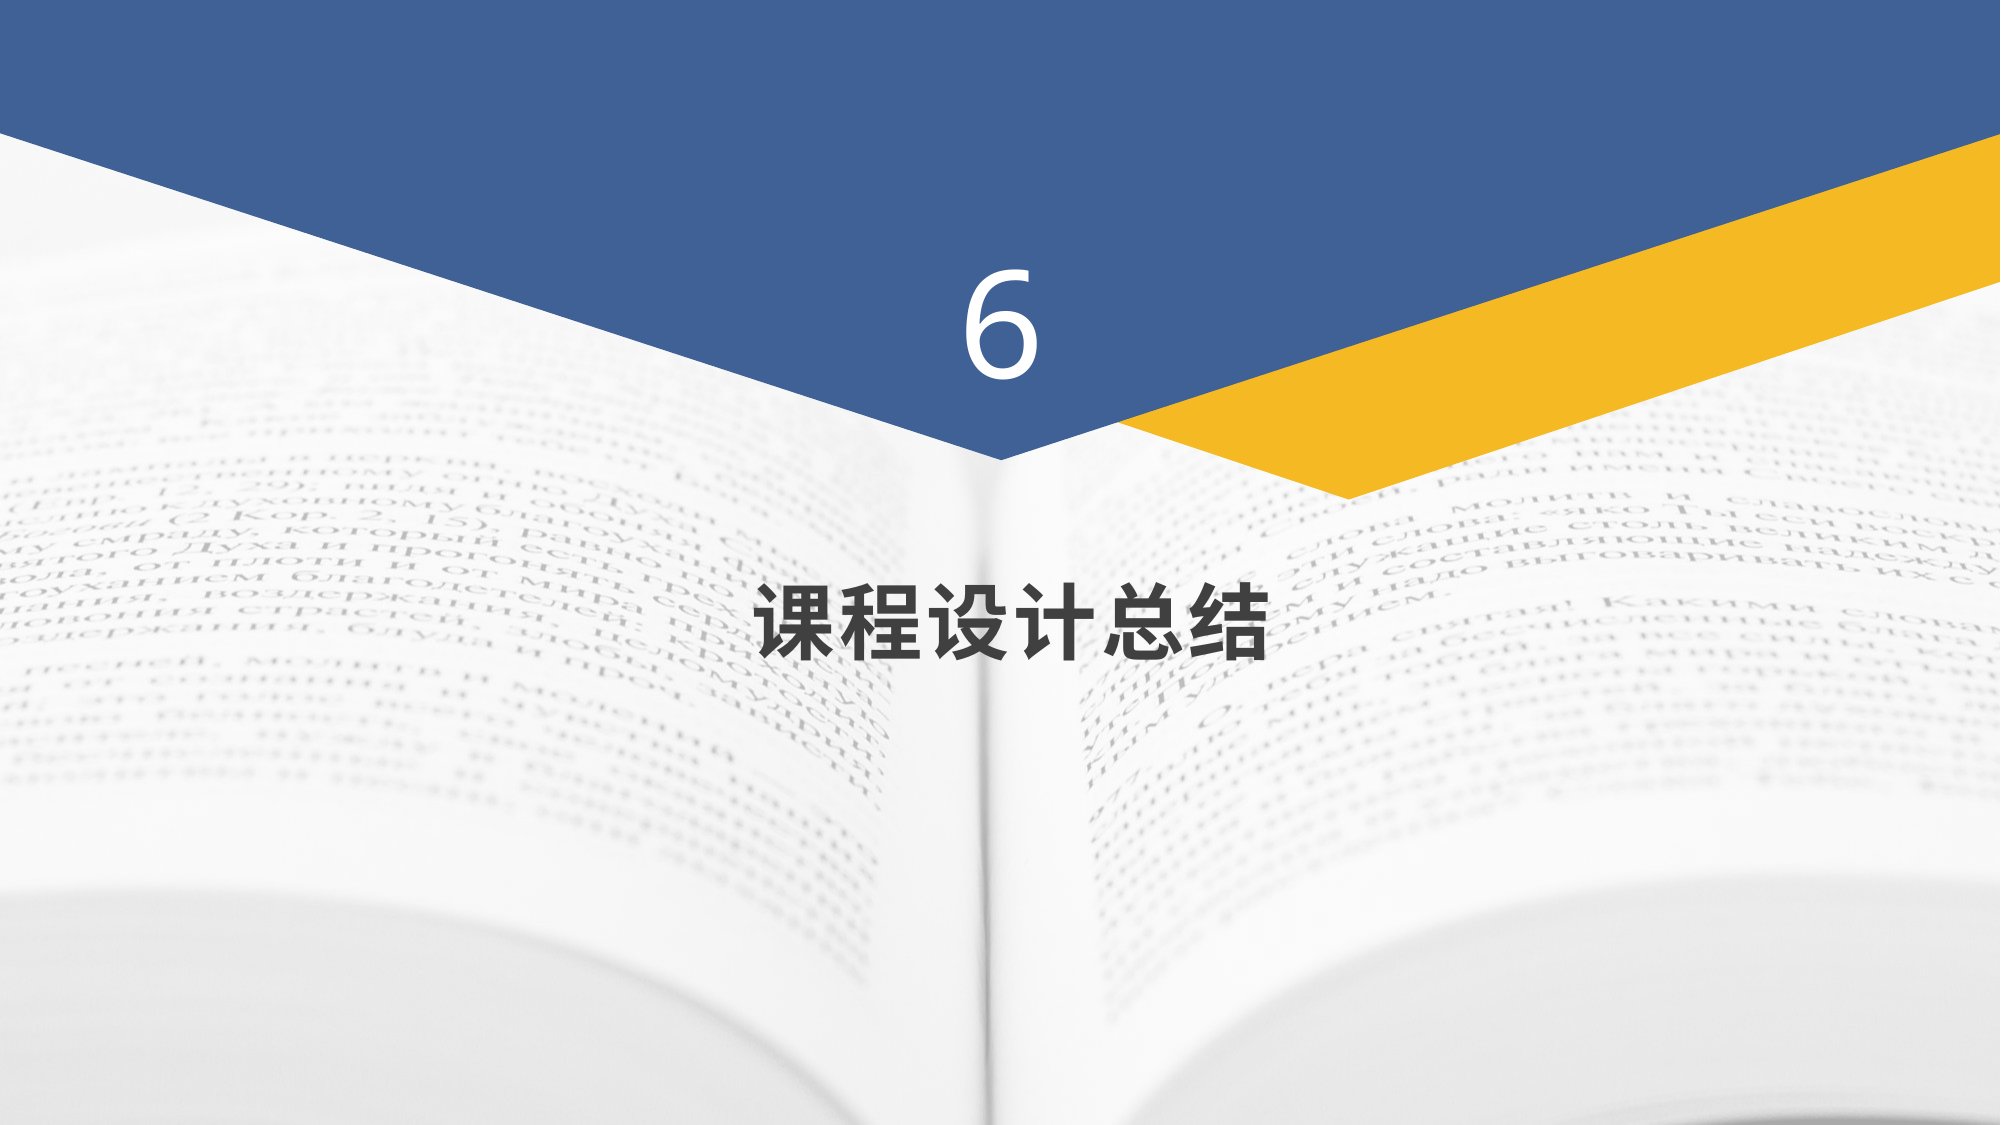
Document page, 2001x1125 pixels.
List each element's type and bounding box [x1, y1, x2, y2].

picture [0, 0, 2000, 1125]
text_box [526, 0, 1527, 1027]
